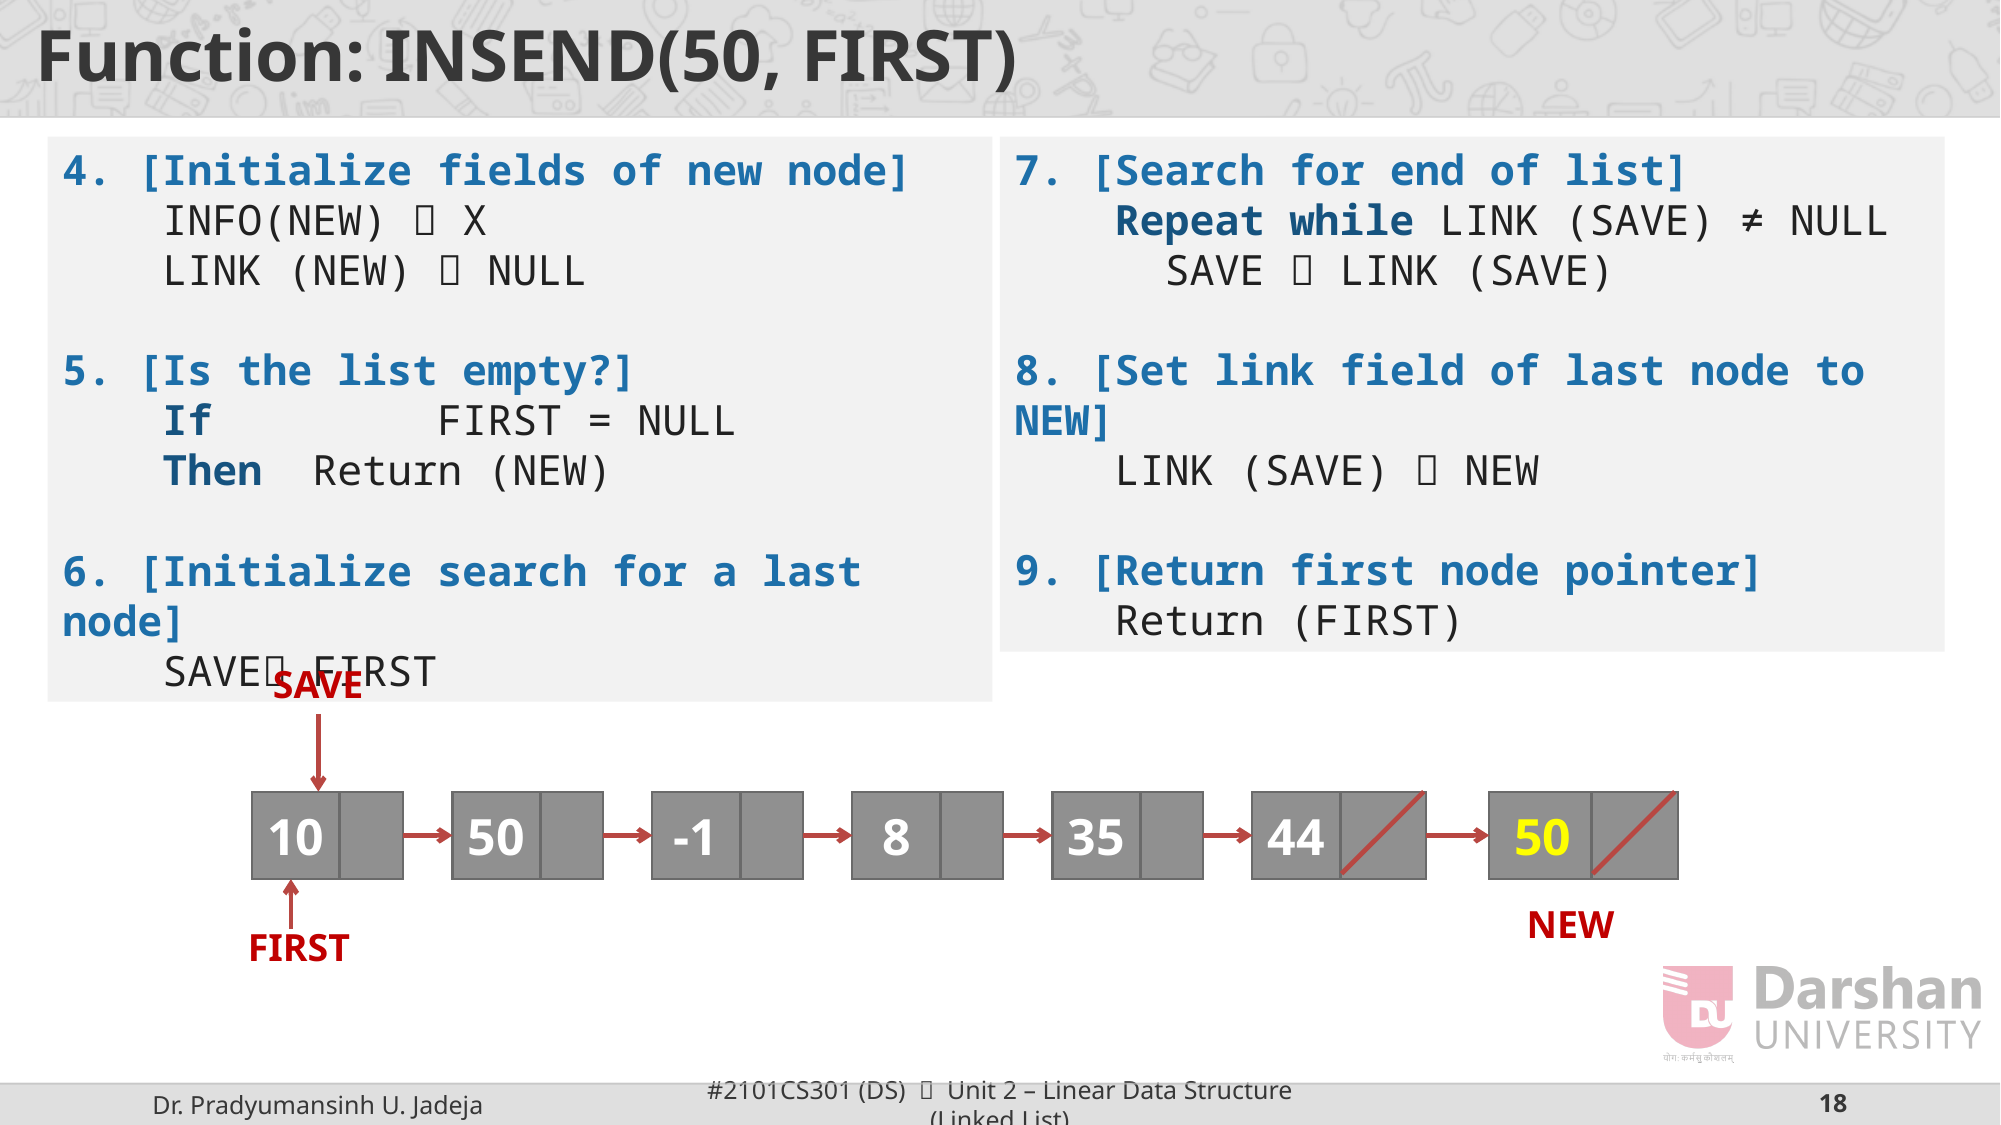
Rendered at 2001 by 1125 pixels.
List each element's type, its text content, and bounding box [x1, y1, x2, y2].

title Function: INSEND(50, FIRST) [0, 0, 2000, 117]
text_box FIRST [233, 916, 365, 977]
text_box 7. [Search for end of list] Repeat while LINK (SAVE) ≠ NULL SAVE  LINK (SAVE) 8. [Set link field of last node to NEW] LINK (SAVE)  NEW 9. [Return first node pointer] Return (FIRST) [999, 136, 1945, 652]
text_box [852, 791, 1004, 880]
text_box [261, 654, 376, 792]
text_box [452, 791, 604, 880]
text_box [652, 791, 804, 880]
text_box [1252, 791, 1427, 880]
text_box 4. [Initialize fields of new node] INFO(NEW)  X LINK (NEW)  NULL 5. [Is the list empty?] If FIRST = NULL Then Return (NEW) 6. [Initialize search for a last node] SAVE FIRST [47, 136, 993, 702]
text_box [1341, 791, 1424, 874]
text_box LAST [1663, 966, 1981, 1063]
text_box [252, 791, 403, 880]
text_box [1592, 791, 1675, 874]
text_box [1052, 791, 1204, 880]
text_box NEW [1511, 893, 1630, 954]
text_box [1489, 791, 1678, 880]
